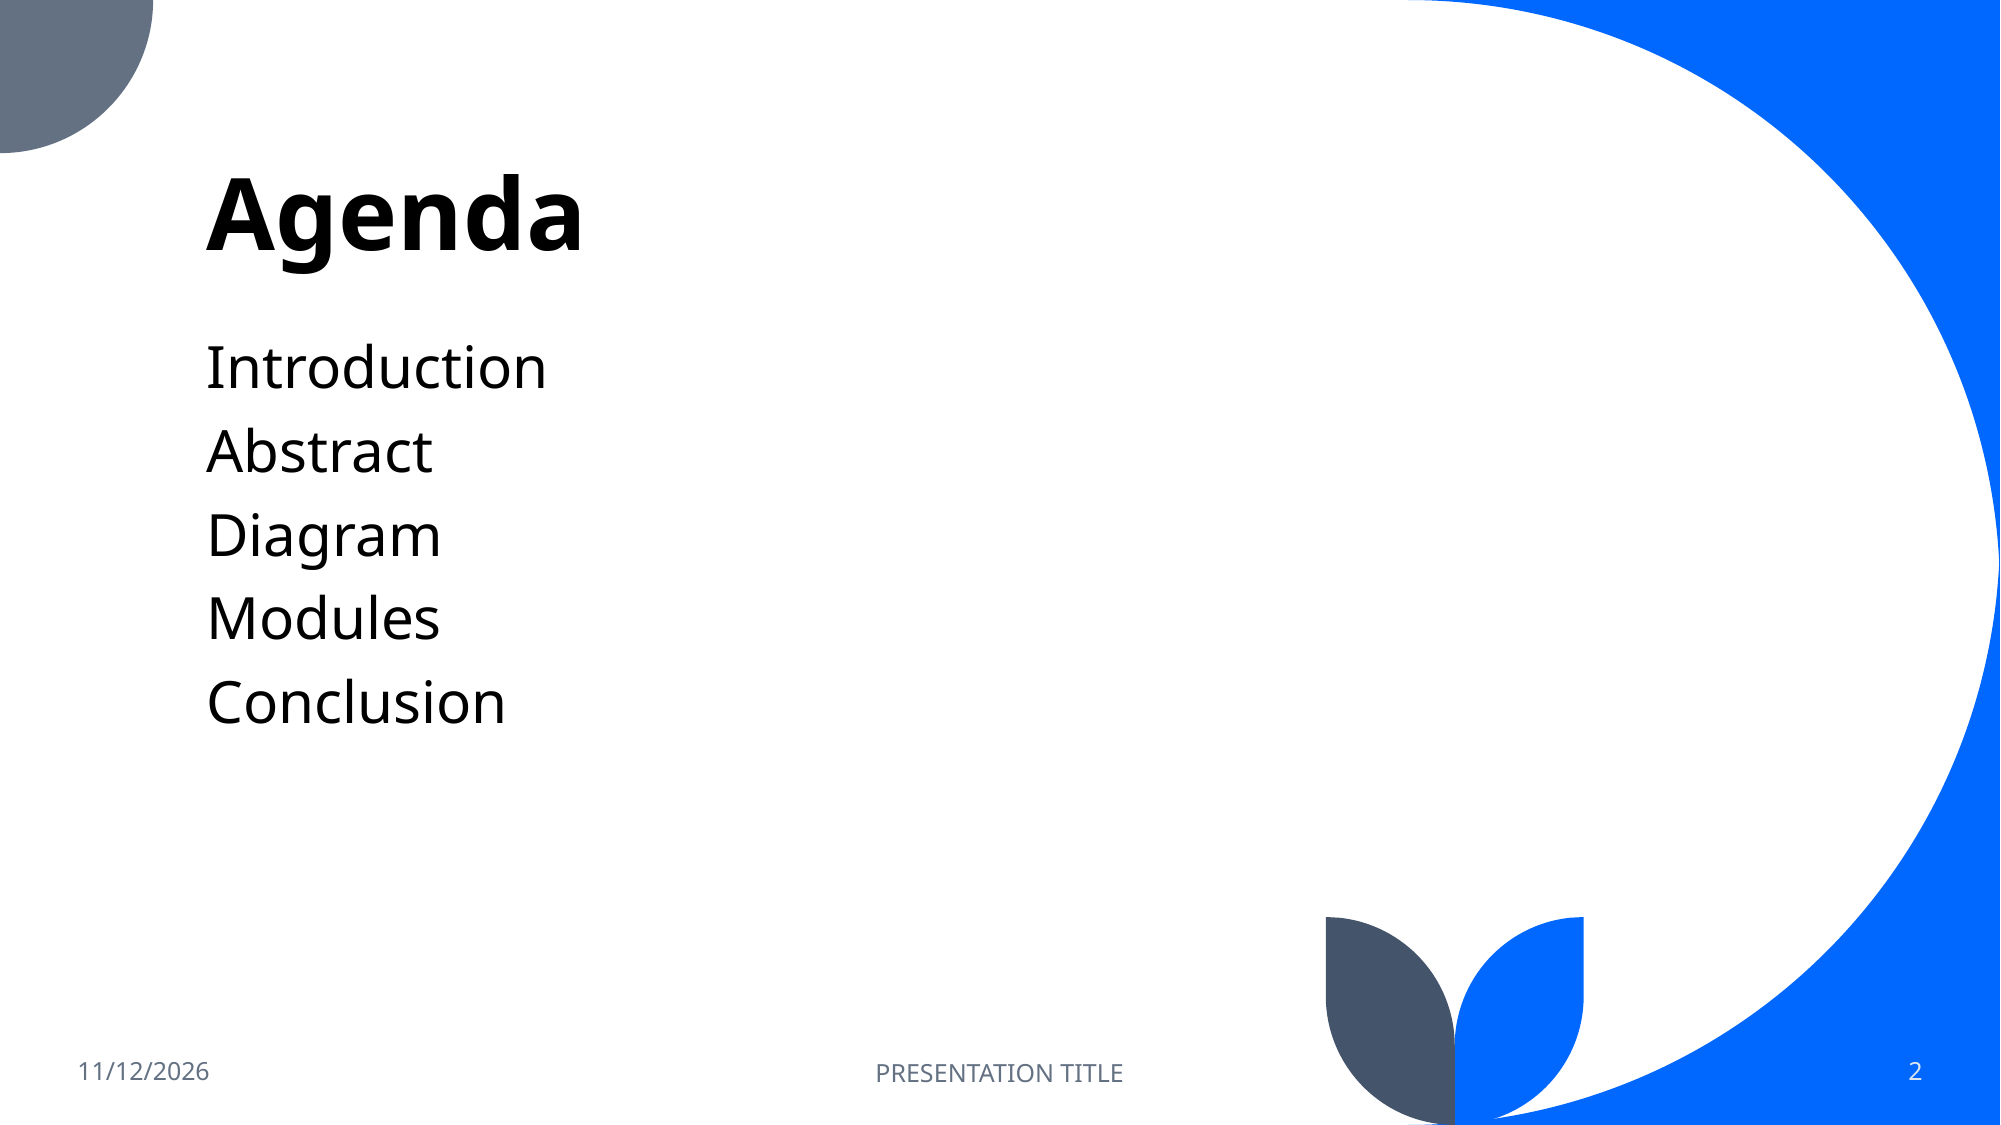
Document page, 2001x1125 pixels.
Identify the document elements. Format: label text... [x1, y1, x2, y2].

list Introduction Abstract Diagram Modules Conclusion [191, 330, 1796, 884]
title Agenda [191, 62, 1796, 280]
footer PRESENTATION TITLE [662, 1042, 1338, 1103]
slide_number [62, 1042, 513, 1103]
slide_number 2 [1665, 1042, 1938, 1103]
